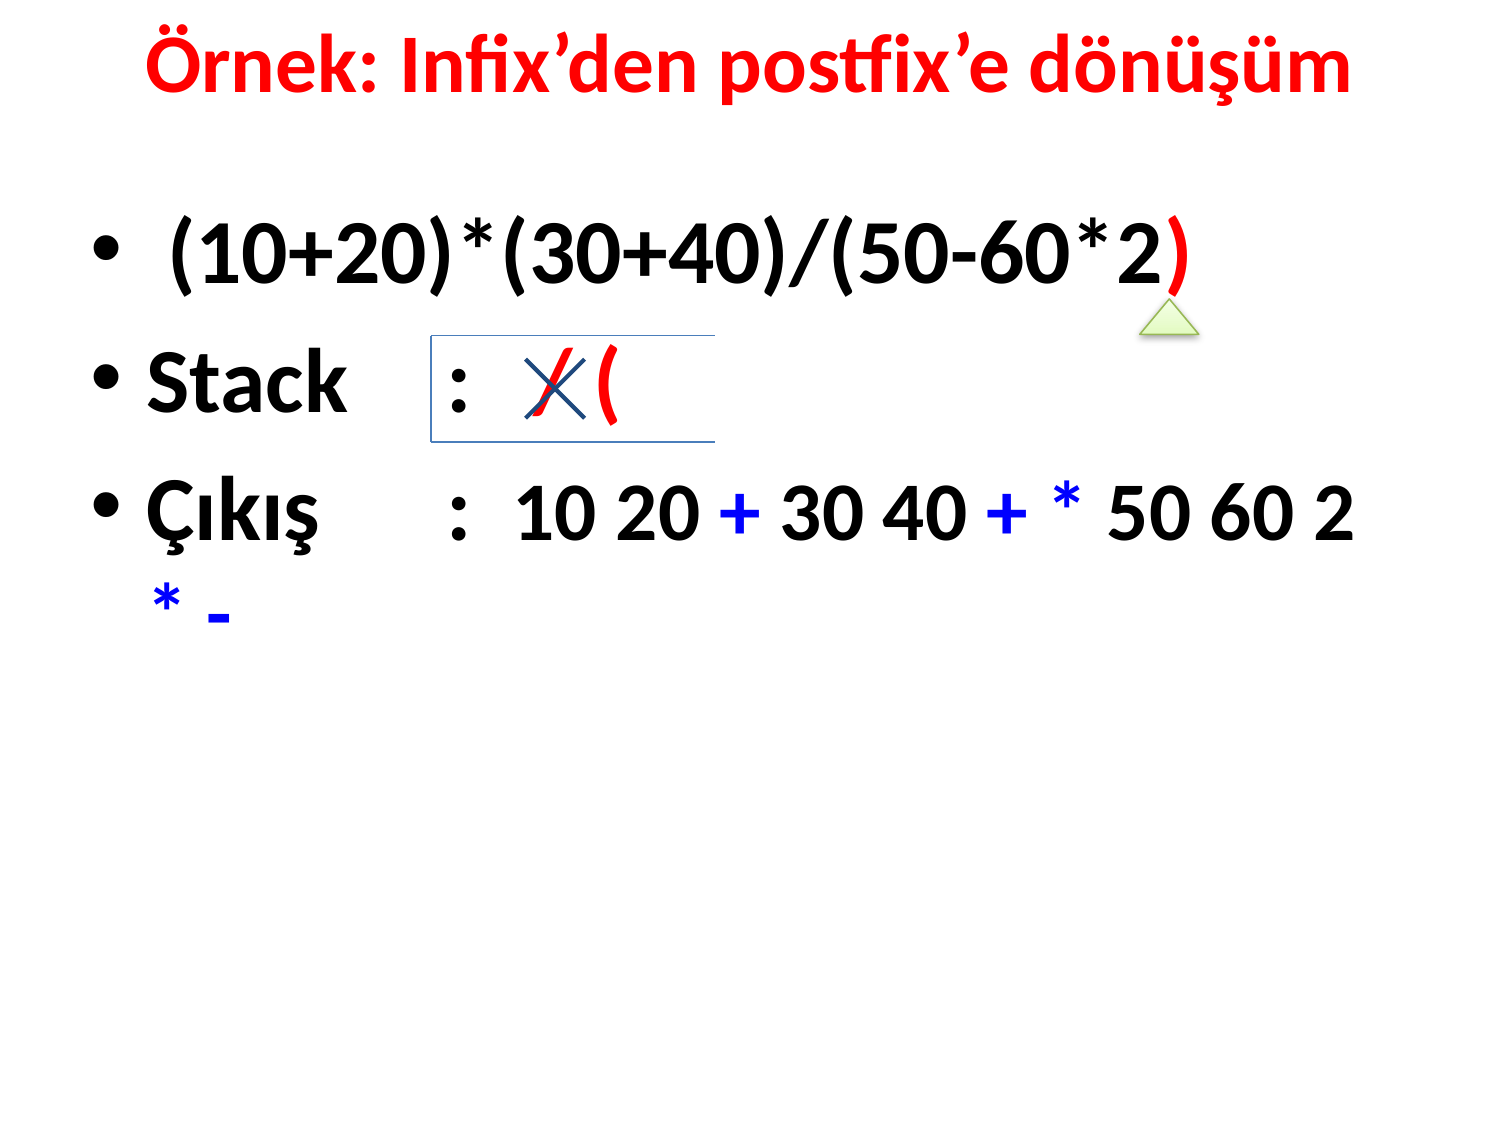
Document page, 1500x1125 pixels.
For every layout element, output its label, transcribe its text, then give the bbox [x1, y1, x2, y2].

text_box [430, 335, 715, 443]
list (10+20)*(30+40)/(50-60*2) Stack : / ( Çıkış : 10 20 + 30 40 + * 50 60 2 * - [75, 184, 1425, 1005]
title Örnek: Infix’den postfix’e dönüşüm [0, 0, 1500, 124]
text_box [525, 358, 585, 419]
text_box [1139, 298, 1200, 336]
